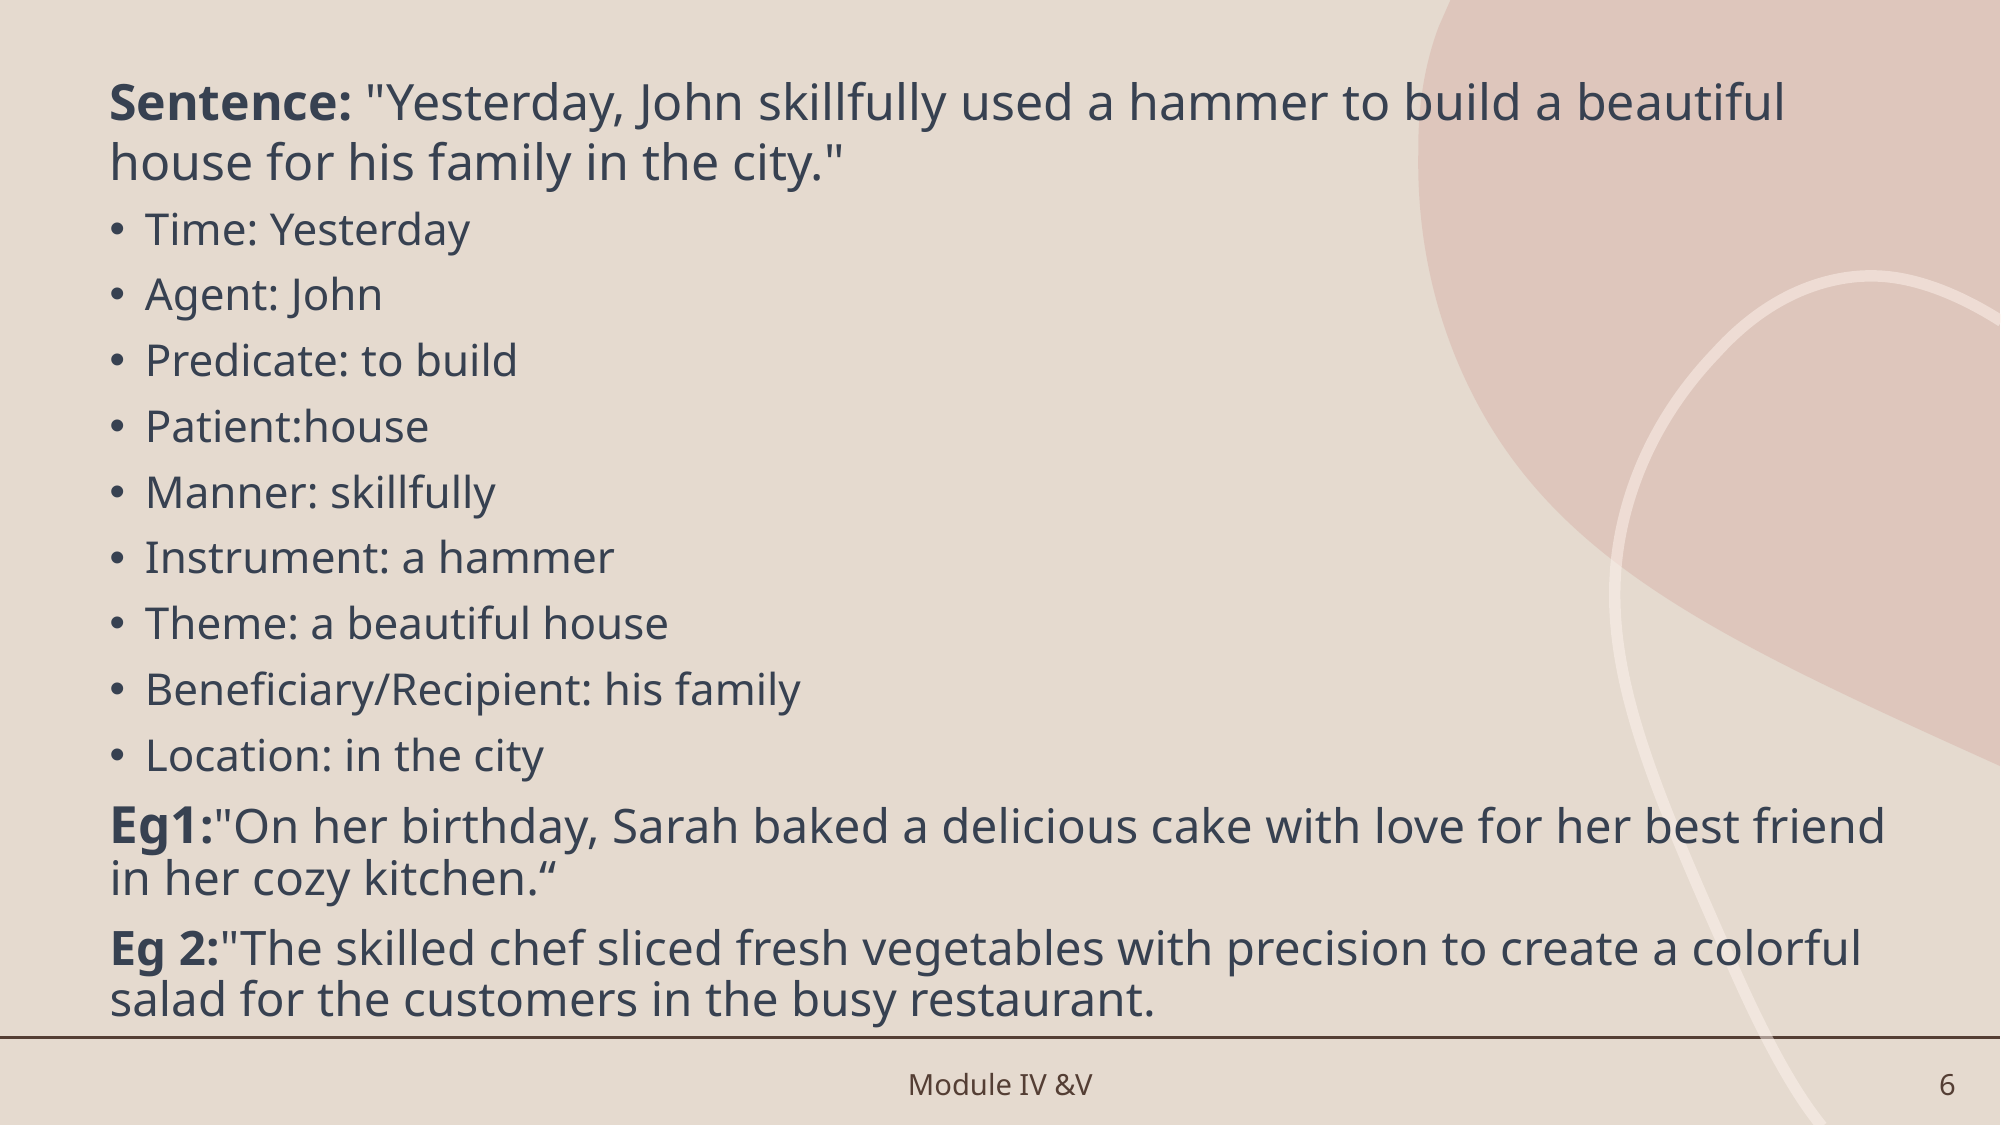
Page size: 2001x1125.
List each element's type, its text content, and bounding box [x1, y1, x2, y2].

list Time: Yesterday Agent: John Predicate: to build Patient:house Manner: skillfully Instrument: a hammer Theme: a beautiful house Beneficiary/Recipient: his family Location: in the city Eg1:"On her birthday, Sarah baked a delicious cake with love for her best friend in her cozy kitchen.“ Eg 2:"The skilled chef sliced fresh vegetables with precision to create a colorful salad for the customers in the busy restaurant. [94, 199, 1906, 1041]
slide_number 6 [1808, 1060, 1971, 1112]
footer Module IV &V [718, 1060, 1283, 1112]
text_box Sentence: "Yesterday, John skillfully used a hammer to build a beautiful house for his family in the city." [94, 63, 1925, 198]
